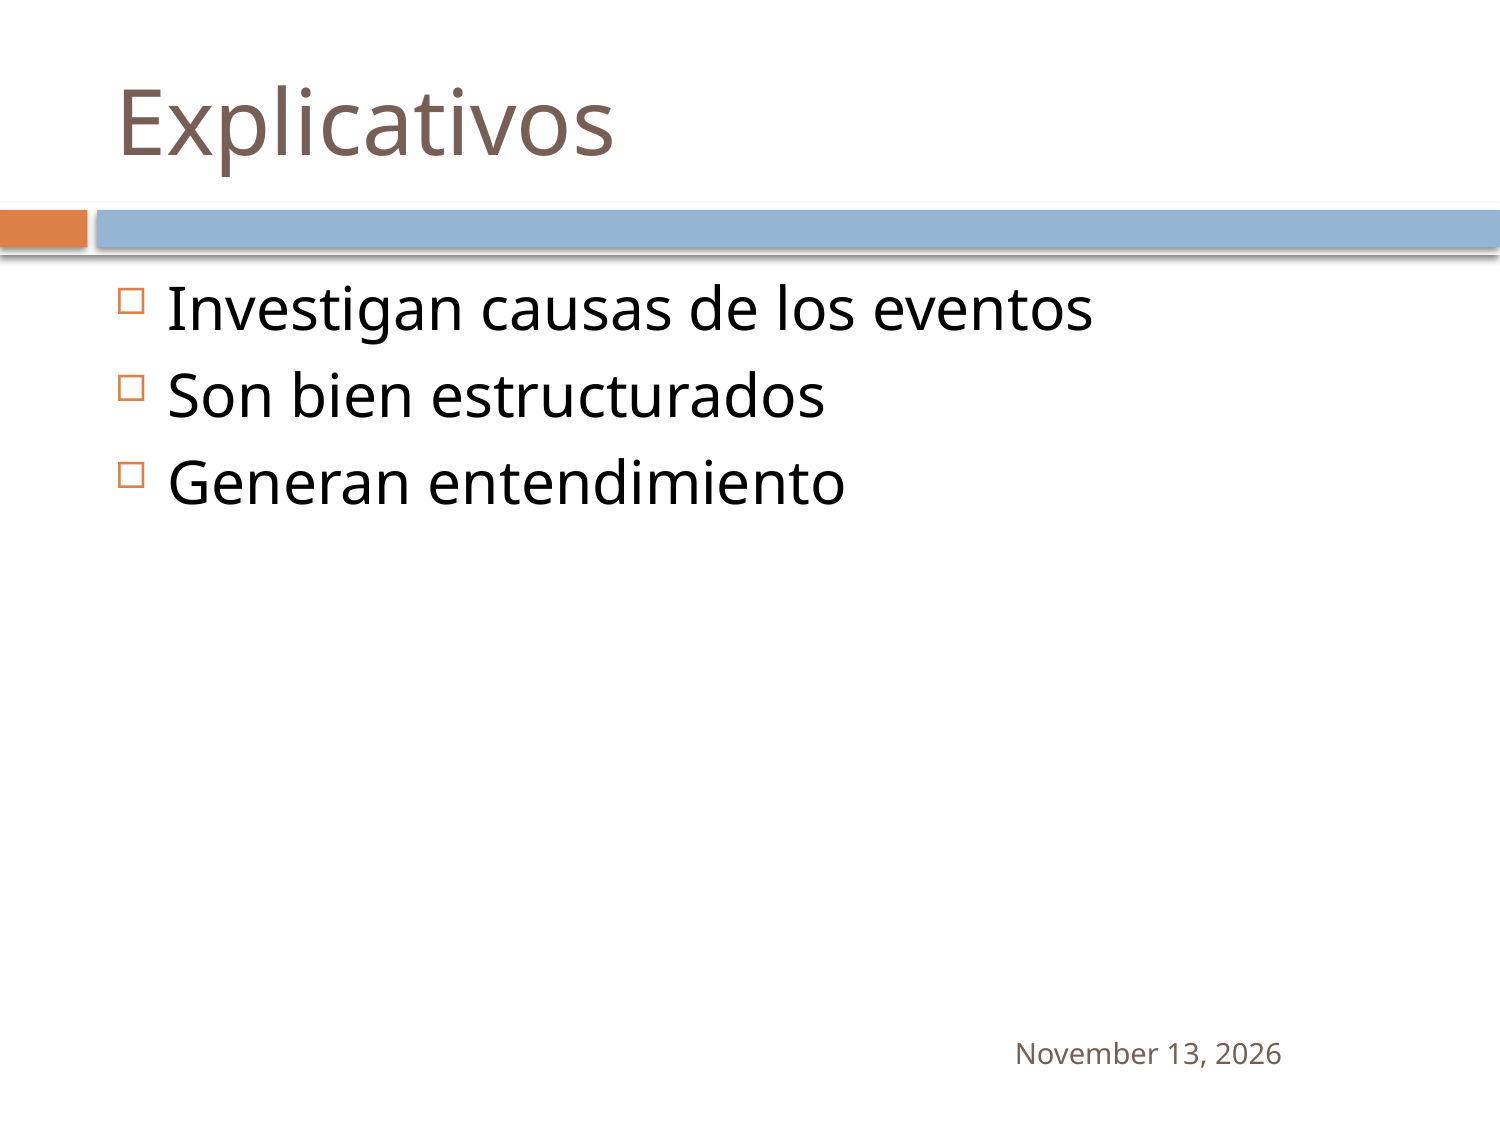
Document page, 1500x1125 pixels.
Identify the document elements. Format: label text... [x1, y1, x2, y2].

title Explicativos [100, 37, 1438, 200]
list Investigan causas de los eventos Son bien estructurados Generan entendimiento [100, 262, 1438, 1000]
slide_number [999, 1025, 1438, 1085]
